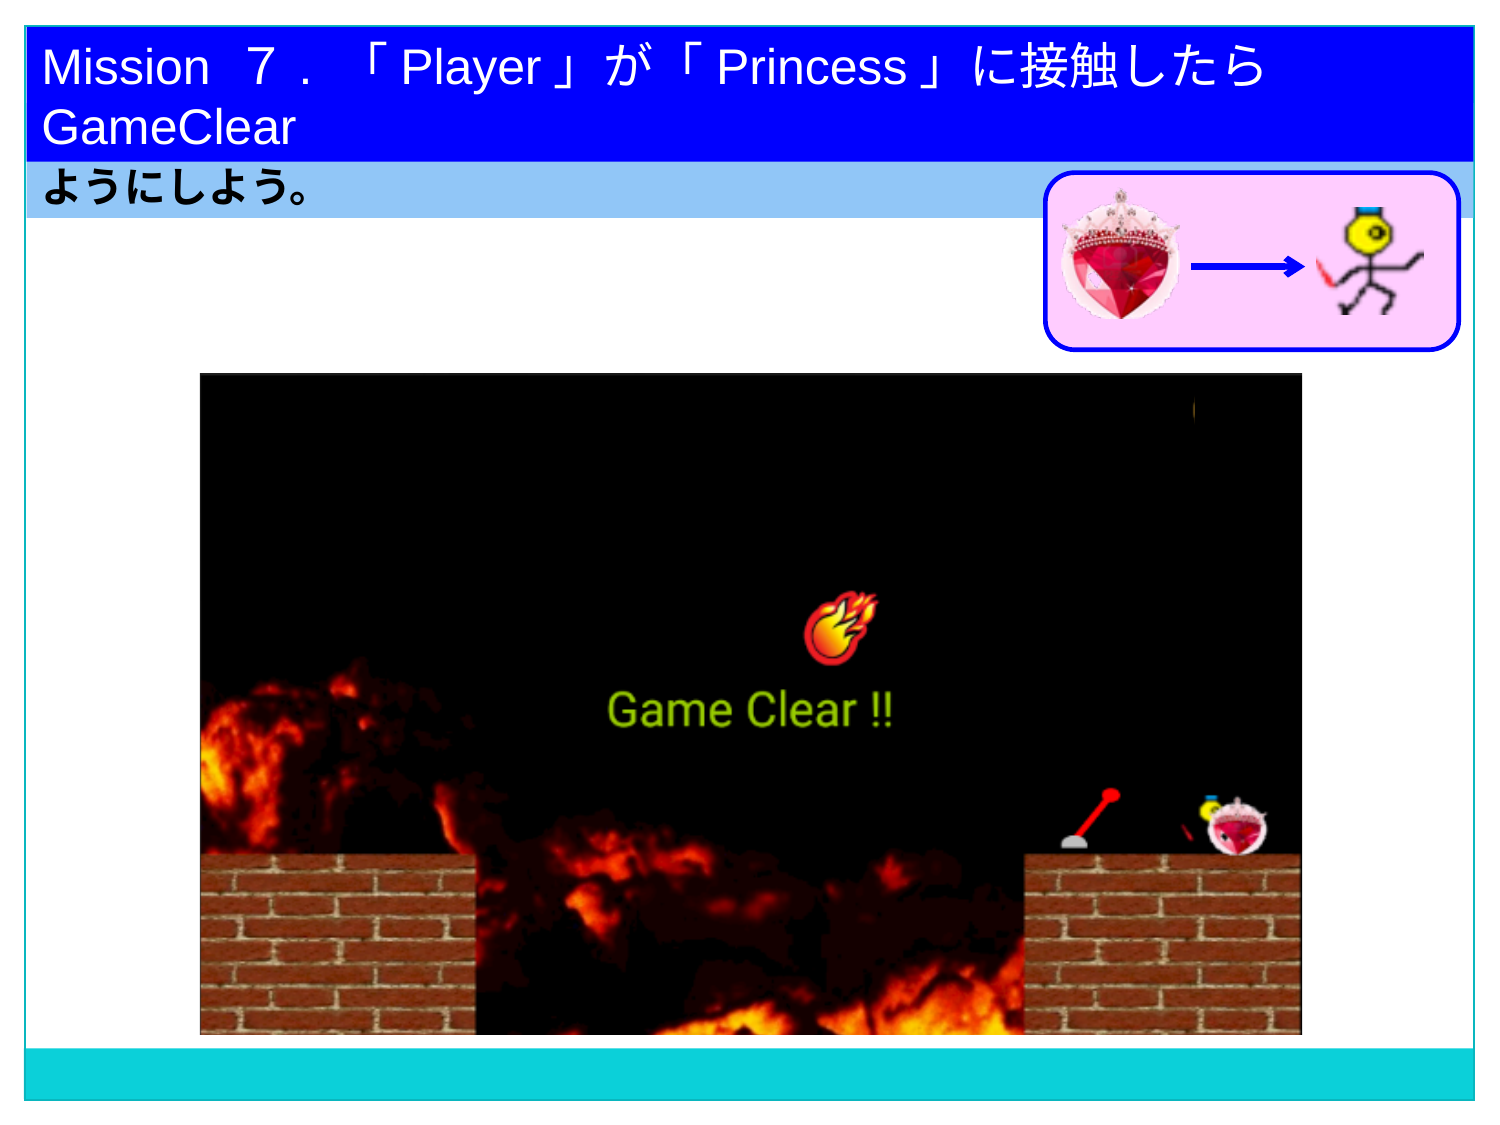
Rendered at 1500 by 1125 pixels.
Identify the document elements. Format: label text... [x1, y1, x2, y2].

picture [199, 373, 1303, 1036]
picture [1315, 207, 1424, 315]
picture [1061, 187, 1181, 320]
text_box Mission ７. 「Player」が「Princess」に接触したらGameClear [26, 26, 1474, 162]
text_box [1045, 172, 1459, 350]
text_box 「Player」が「Princess」に接触したら、「GameClear」と表示されるようにしよう。 [26, 162, 1474, 218]
